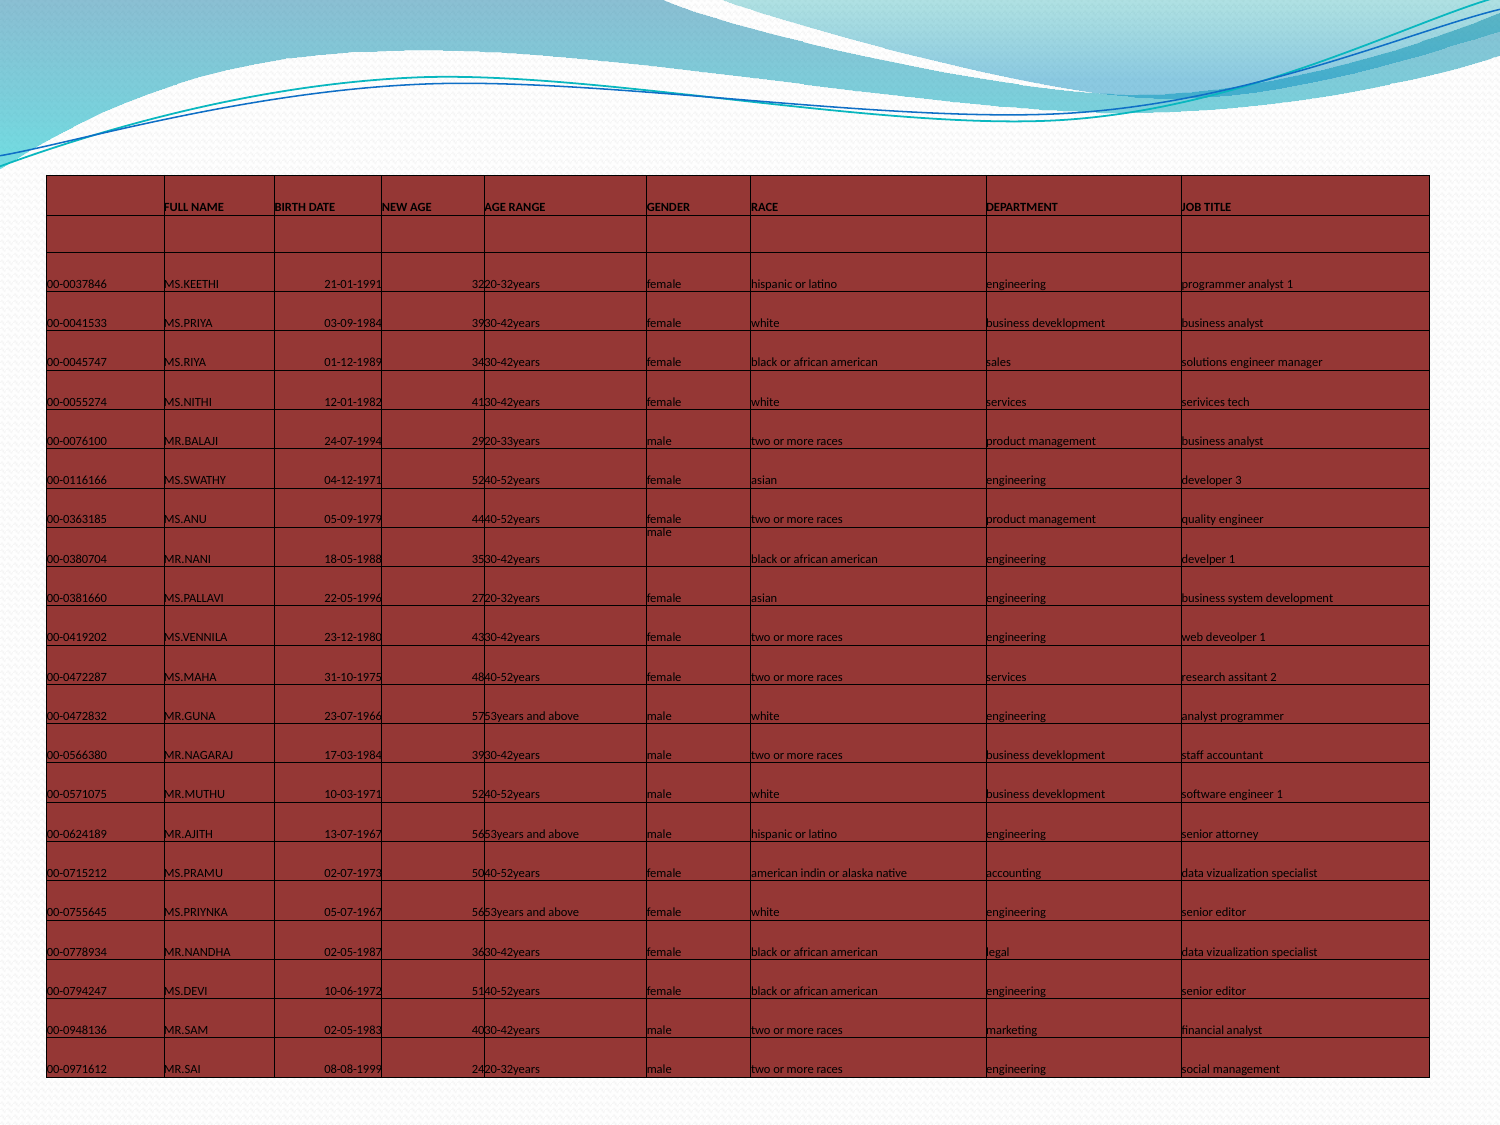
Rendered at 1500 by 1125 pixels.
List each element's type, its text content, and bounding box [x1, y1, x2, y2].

table_cell [647, 216, 750, 252]
table_cell black or african american [751, 331, 986, 370]
table_cell 01-12-1989 [275, 331, 381, 370]
table_cell 00-0037846 [47, 253, 164, 291]
table_cell 52 [382, 449, 484, 488]
table_cell 00-0419202 [47, 606, 164, 645]
table_cell marketing [987, 999, 1181, 1037]
table_cell 00-0571075 [47, 763, 164, 802]
table_cell engineering [987, 449, 1181, 488]
table_cell 30-42years [485, 292, 646, 330]
table_cell 08-08-1999 [275, 1038, 381, 1077]
table_cell web deveolper 1 [1182, 606, 1429, 645]
table_cell data vizualization specialist [1182, 921, 1429, 959]
table_cell 24-07-1994 [275, 410, 381, 448]
table_cell asian [751, 567, 986, 605]
table_cell 48 [382, 646, 484, 684]
table_cell MR.MUTHU [165, 763, 274, 802]
table_cell senior editor [1182, 881, 1429, 920]
table_cell develper 1 [1182, 528, 1429, 566]
table_cell white [751, 292, 986, 330]
table_cell 00-0380704 [47, 528, 164, 566]
table_cell two or more races [751, 410, 986, 448]
table_cell MS.PALLAVI [165, 567, 274, 605]
table_cell senior editor [1182, 960, 1429, 998]
table_cell legal [987, 921, 1181, 959]
table_cell senior attorney [1182, 803, 1429, 841]
table_cell 00-0715212 [47, 842, 164, 880]
table_cell 40-52years [485, 449, 646, 488]
table_cell white [751, 763, 986, 802]
table_cell [47, 216, 164, 252]
table_cell serivices tech [1182, 371, 1429, 409]
table_cell 17-03-1984 [275, 724, 381, 762]
table_cell MS.PRAMU [165, 842, 274, 880]
table_cell software engineer 1 [1182, 763, 1429, 802]
table_cell two or more races [751, 646, 986, 684]
table_cell analyst programmer [1182, 685, 1429, 723]
table_cell MS.PRIYNKA [165, 881, 274, 920]
table_cell 41 [382, 371, 484, 409]
table_cell business analyst [1182, 292, 1429, 330]
table_cell MS.MAHA [165, 646, 274, 684]
table_cell 00-0566380 [47, 724, 164, 762]
table_cell engineering [987, 606, 1181, 645]
table_cell female [647, 646, 750, 684]
table_cell 52 [382, 763, 484, 802]
table_cell quality engineer [1182, 489, 1429, 527]
table_cell engineering [987, 803, 1181, 841]
table_cell 00-0755645 [47, 881, 164, 920]
table_cell 00-0055274 [47, 371, 164, 409]
table_cell 40-52years [485, 763, 646, 802]
table_cell 40-52years [485, 842, 646, 880]
table_cell [1182, 216, 1429, 252]
table_cell 36 [382, 921, 484, 959]
table_cell two or more races [751, 1038, 986, 1077]
table_cell MR.NANDHA [165, 921, 274, 959]
table_cell female [647, 881, 750, 920]
table_cell 30-42years [485, 921, 646, 959]
table_cell 20-33years [485, 410, 646, 448]
table_cell programmer analyst 1 [1182, 253, 1429, 291]
table_cell 24 [382, 1038, 484, 1077]
table_cell 39 [382, 292, 484, 330]
table_cell MR.SAI [165, 1038, 274, 1077]
table_cell male [647, 410, 750, 448]
table_cell engineering [987, 1038, 1181, 1077]
table_cell 51 [382, 960, 484, 998]
table_cell developer 3 [1182, 449, 1429, 488]
table_header NEW AGE [382, 176, 484, 215]
table_cell 22-05-1996 [275, 567, 381, 605]
table_header JOB TITLE [1182, 176, 1429, 215]
table_cell female [647, 567, 750, 605]
table_cell [987, 216, 1181, 252]
table_cell black or african american [751, 528, 986, 566]
table_cell business deveklopment [987, 724, 1181, 762]
table_cell female [647, 842, 750, 880]
table_cell engineering [987, 881, 1181, 920]
table_cell 53years and above [485, 685, 646, 723]
table_cell asian [751, 449, 986, 488]
table_cell 20-32years [485, 567, 646, 605]
table_cell financial analyst [1182, 999, 1429, 1037]
table_cell services [987, 646, 1181, 684]
table_cell 12-01-1982 [275, 371, 381, 409]
table_cell two or more races [751, 724, 986, 762]
table_cell black or african american [751, 921, 986, 959]
table_cell 53years and above [485, 803, 646, 841]
table_cell 56 [382, 803, 484, 841]
table_cell 30-42years [485, 371, 646, 409]
table_cell 00-0381660 [47, 567, 164, 605]
table_cell MS.VENNILA [165, 606, 274, 645]
table_cell 04-12-1971 [275, 449, 381, 488]
table_cell 10-03-1971 [275, 763, 381, 802]
table_cell hispanic or latino [751, 253, 986, 291]
table_cell male [647, 528, 750, 566]
table_cell male [647, 685, 750, 723]
table_cell MR.NANI [165, 528, 274, 566]
table_cell two or more races [751, 489, 986, 527]
table_cell 05-09-1979 [275, 489, 381, 527]
table_cell 30-42years [485, 606, 646, 645]
table_cell sales [987, 331, 1181, 370]
table_cell 00-0624189 [47, 803, 164, 841]
table_cell engineering [987, 567, 1181, 605]
table_cell MR.GUNA [165, 685, 274, 723]
table_cell 57 [382, 685, 484, 723]
table_cell male [647, 803, 750, 841]
table_header GENDER [647, 176, 750, 215]
table_cell 40 [382, 999, 484, 1037]
table_cell male [647, 763, 750, 802]
table_cell 02-05-1983 [275, 999, 381, 1037]
table_cell 30-42years [485, 999, 646, 1037]
table_cell MS.DEVI [165, 960, 274, 998]
table_cell engineering [987, 960, 1181, 998]
table_cell 23-07-1966 [275, 685, 381, 723]
table_cell male [647, 999, 750, 1037]
table_cell 00-0948136 [47, 999, 164, 1037]
table_cell 18-05-1988 [275, 528, 381, 566]
table_cell 00-0363185 [47, 489, 164, 527]
table_cell staff accountant [1182, 724, 1429, 762]
table_cell engineering [987, 253, 1181, 291]
table_cell MS.SWATHY [165, 449, 274, 488]
table_cell 31-10-1975 [275, 646, 381, 684]
table_cell two or more races [751, 606, 986, 645]
table_header [47, 176, 164, 215]
table_cell 39 [382, 724, 484, 762]
table_cell 00-0472287 [47, 646, 164, 684]
table_cell MR.BALAJI [165, 410, 274, 448]
table_cell 29 [382, 410, 484, 448]
table_cell 32 [382, 253, 484, 291]
table_cell hispanic or latino [751, 803, 986, 841]
table_cell female [647, 960, 750, 998]
table_cell business system development [1182, 567, 1429, 605]
table_cell engineering [987, 685, 1181, 723]
table_cell 30-42years [485, 528, 646, 566]
table_cell 13-07-1967 [275, 803, 381, 841]
table_cell two or more races [751, 999, 986, 1037]
table_cell american indin or alaska native [751, 842, 986, 880]
table_cell data vizualization specialist [1182, 842, 1429, 880]
table_cell MS.KEETHI [165, 253, 274, 291]
table_cell white [751, 371, 986, 409]
table_cell MR.AJITH [165, 803, 274, 841]
table_cell MS.NITHI [165, 371, 274, 409]
table_cell 30-42years [485, 724, 646, 762]
table_cell female [647, 489, 750, 527]
table_cell white [751, 685, 986, 723]
table_cell 00-0041533 [47, 292, 164, 330]
table_cell engineering [987, 528, 1181, 566]
table_cell 10-06-1972 [275, 960, 381, 998]
table_cell female [647, 371, 750, 409]
table_cell services [987, 371, 1181, 409]
table_cell 35 [382, 528, 484, 566]
table_cell product management [987, 489, 1181, 527]
table_cell business analyst [1182, 410, 1429, 448]
table_cell 00-0076100 [47, 410, 164, 448]
table_cell female [647, 331, 750, 370]
table_cell 43 [382, 606, 484, 645]
table_cell product management [987, 410, 1181, 448]
table_cell 56 [382, 881, 484, 920]
table_cell 00-0971612 [47, 1038, 164, 1077]
table_cell 34 [382, 331, 484, 370]
table_cell 40-52years [485, 646, 646, 684]
table_cell 40-52years [485, 489, 646, 527]
table_cell female [647, 449, 750, 488]
table_header DEPARTMENT [987, 176, 1181, 215]
table_cell 02-07-1973 [275, 842, 381, 880]
table_cell accounting [987, 842, 1181, 880]
table_cell [165, 216, 274, 252]
table_cell female [647, 292, 750, 330]
table_cell business deveklopment [987, 292, 1181, 330]
table_cell 03-09-1984 [275, 292, 381, 330]
table_cell black or african american [751, 960, 986, 998]
table_cell 23-12-1980 [275, 606, 381, 645]
table_cell MS.PRIYA [165, 292, 274, 330]
table_cell solutions engineer manager [1182, 331, 1429, 370]
table_cell 00-0778934 [47, 921, 164, 959]
table_cell male [647, 1038, 750, 1077]
table_cell social management [1182, 1038, 1429, 1077]
table_cell [485, 216, 646, 252]
table_cell business deveklopment [987, 763, 1181, 802]
table_cell [751, 216, 986, 252]
table_cell MS.RIYA [165, 331, 274, 370]
table_cell 50 [382, 842, 484, 880]
table_cell 00-0794247 [47, 960, 164, 998]
table_cell 21-01-1991 [275, 253, 381, 291]
table_cell 00-0472832 [47, 685, 164, 723]
table_header BIRTH DATE [275, 176, 381, 215]
table_cell 20-32years [485, 1038, 646, 1077]
table_header AGE RANGE [485, 176, 646, 215]
table_cell female [647, 921, 750, 959]
table_cell [382, 216, 484, 252]
table_cell [275, 216, 381, 252]
table_cell 05-07-1967 [275, 881, 381, 920]
table_header RACE [751, 176, 986, 215]
table_cell 00-0045747 [47, 331, 164, 370]
table_cell 02-05-1987 [275, 921, 381, 959]
table_cell 44 [382, 489, 484, 527]
table_cell research assitant 2 [1182, 646, 1429, 684]
table_cell MS.ANU [165, 489, 274, 527]
table_cell 53years and above [485, 881, 646, 920]
table_cell 30-42years [485, 331, 646, 370]
table_cell MR.NAGARAJ [165, 724, 274, 762]
table_cell white [751, 881, 986, 920]
table_cell MR.SAM [165, 999, 274, 1037]
table_cell 00-0116166 [47, 449, 164, 488]
table_header FULL NAME [165, 176, 274, 215]
table_cell 40-52years [485, 960, 646, 998]
table_cell male [647, 724, 750, 762]
table_cell 27 [382, 567, 484, 605]
table_cell female [647, 606, 750, 645]
table_cell 20-32years [485, 253, 646, 291]
table_cell female [647, 253, 750, 291]
